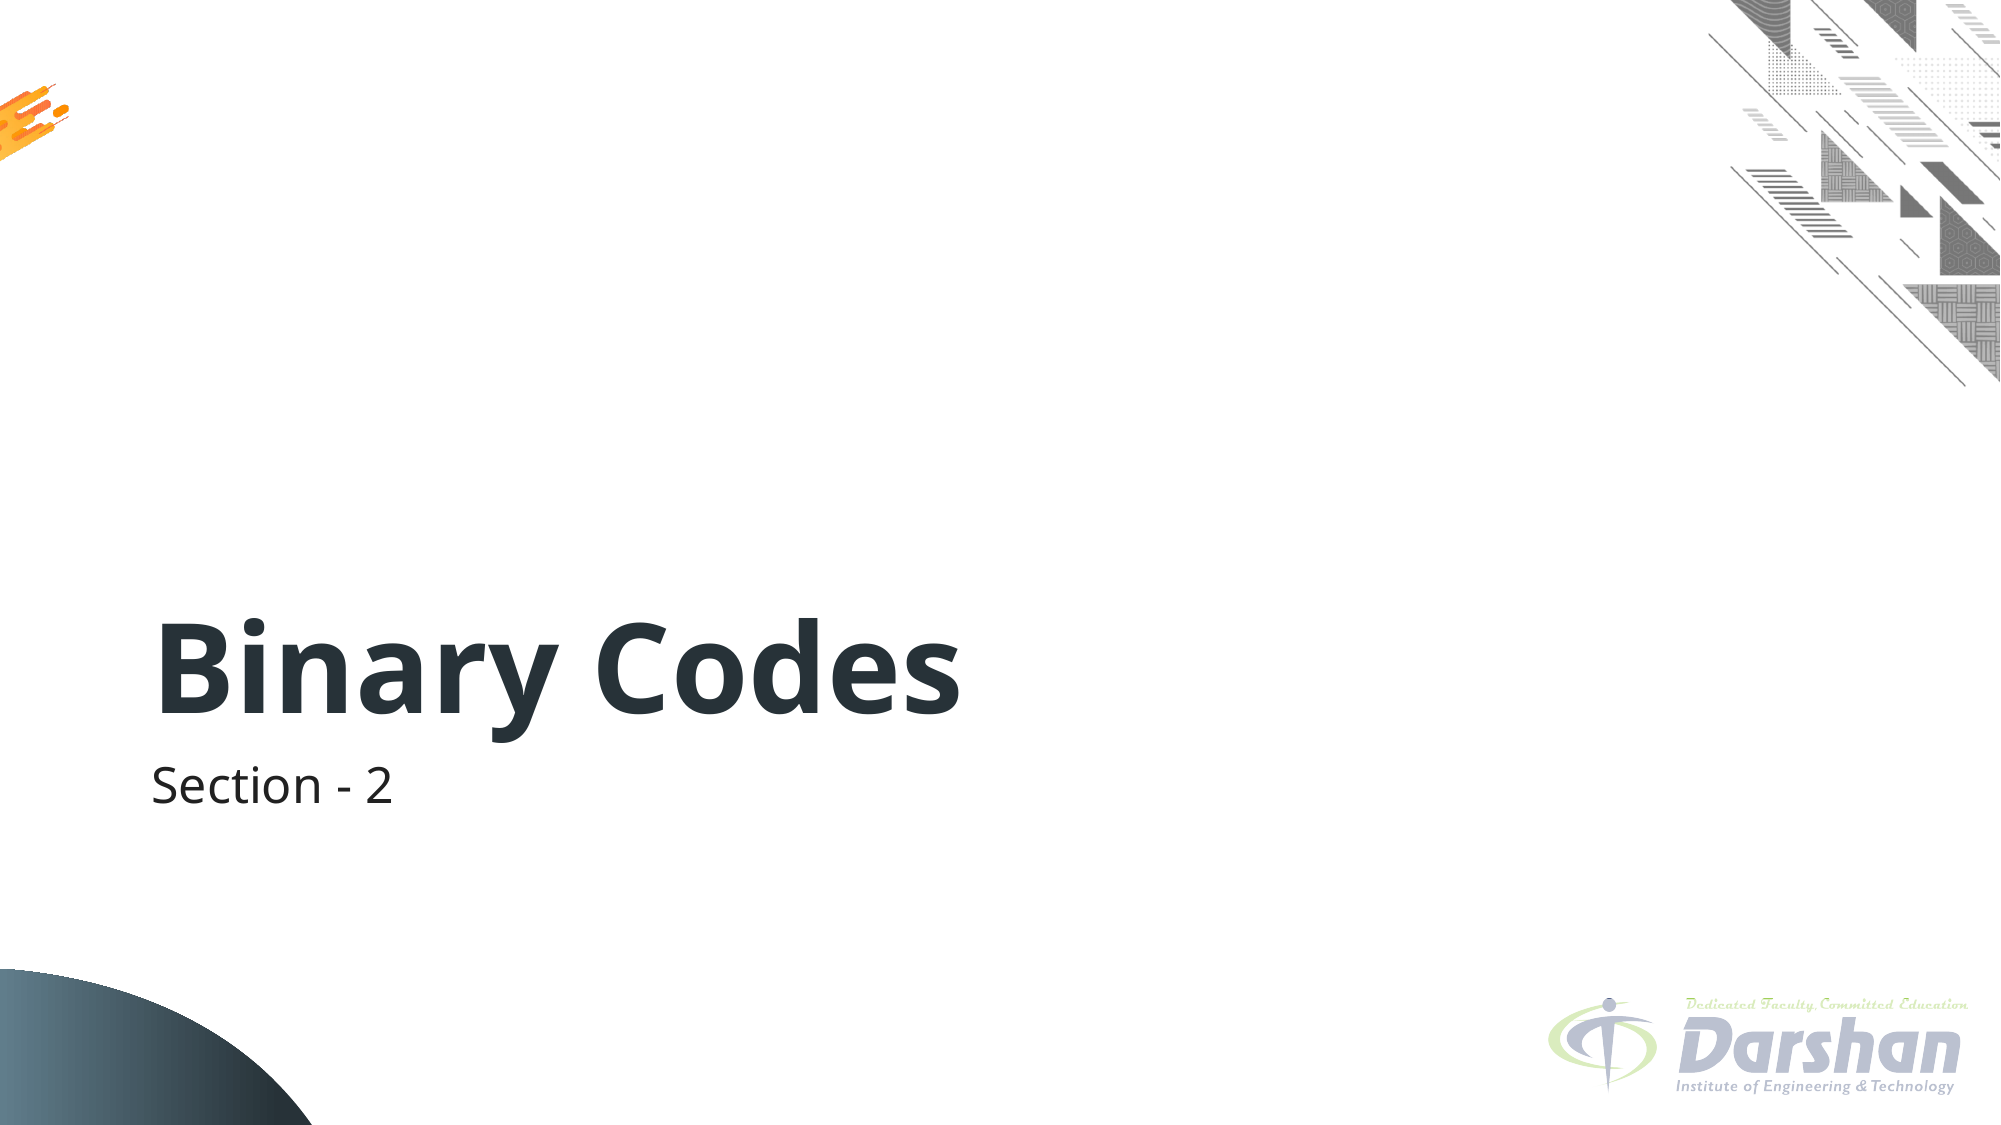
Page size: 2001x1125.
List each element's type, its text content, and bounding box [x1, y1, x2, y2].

picture [0, 65, 90, 193]
list Section - 2 [136, 752, 1862, 999]
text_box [1548, 998, 1968, 1095]
title Binary Codes [136, 280, 1862, 749]
